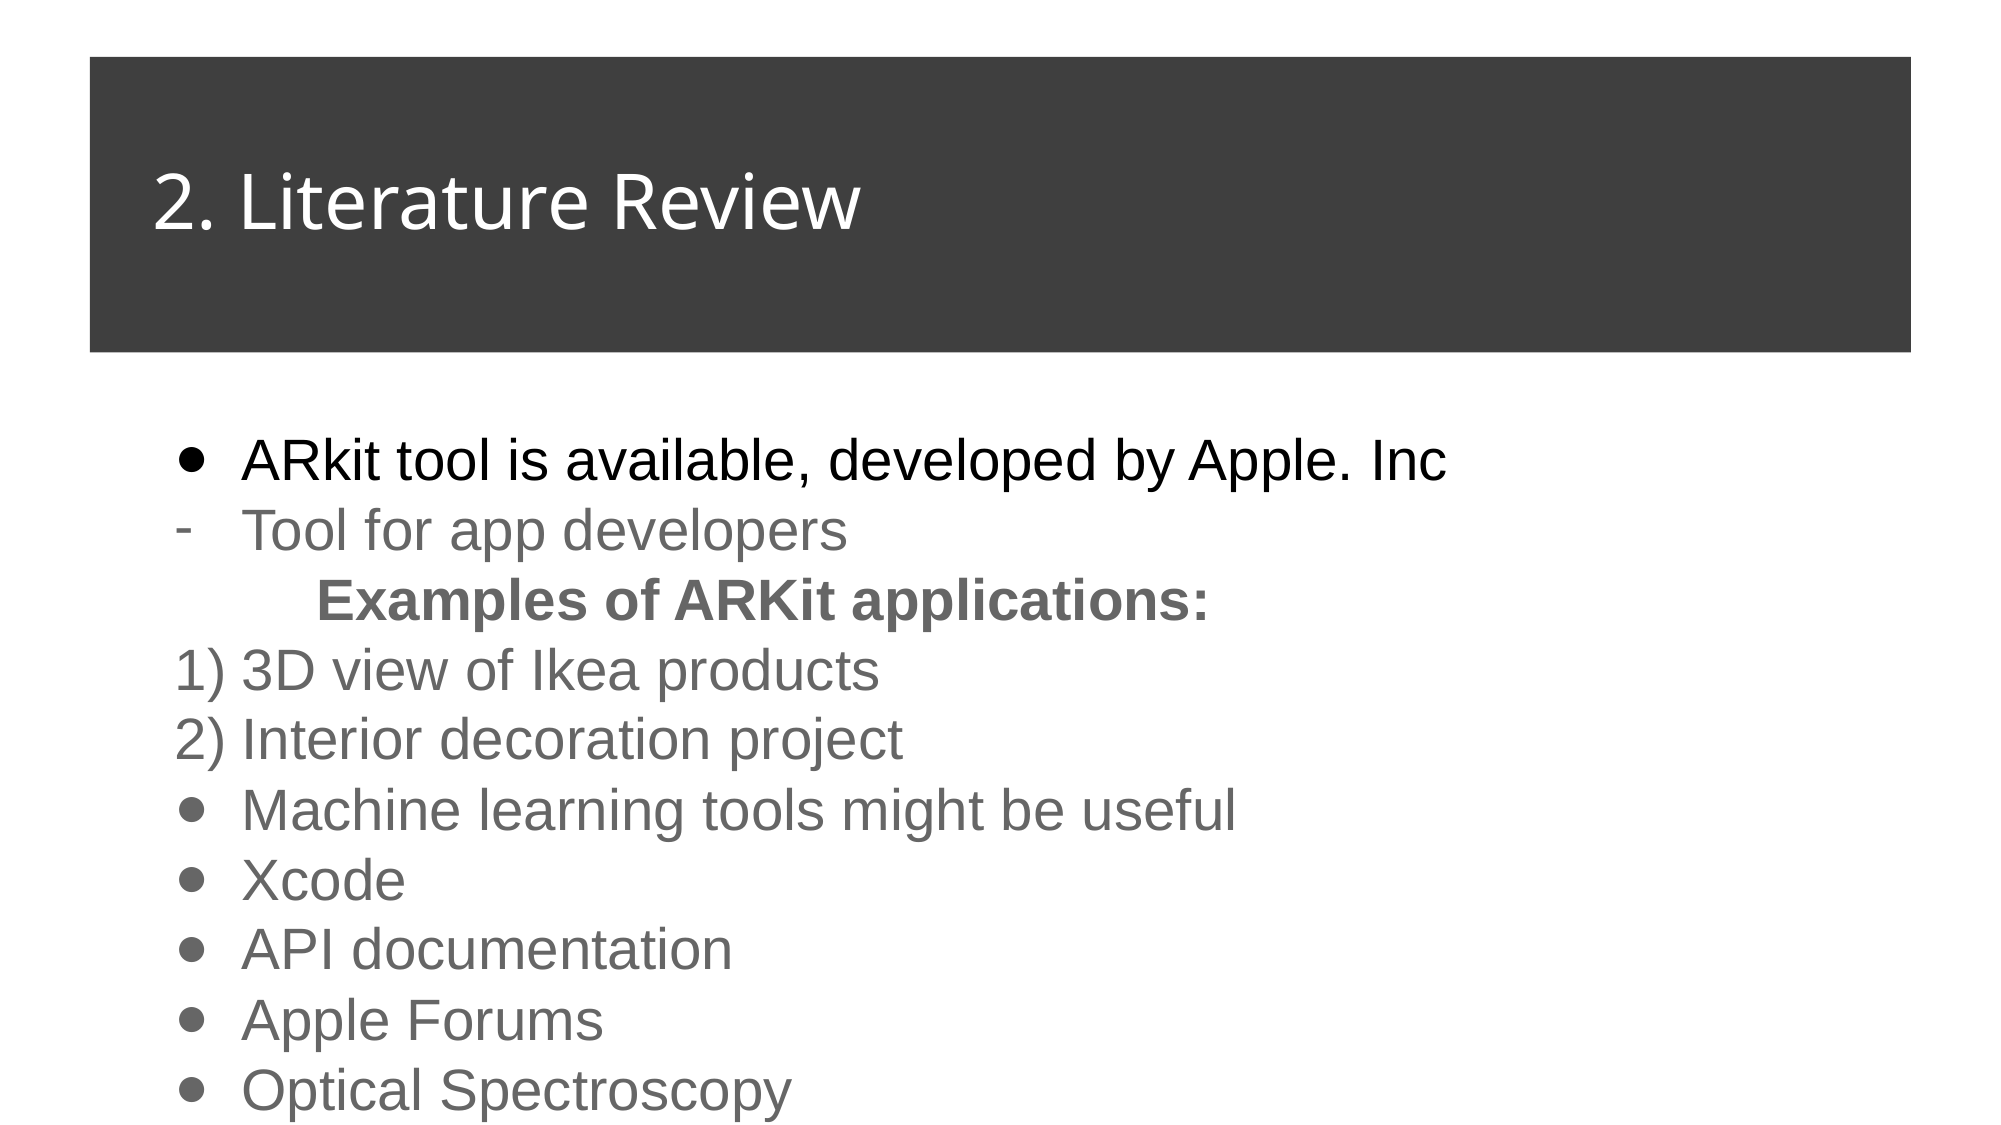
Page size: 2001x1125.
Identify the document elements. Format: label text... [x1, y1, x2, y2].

text_box ARkit tool is available, developed by Apple. Inc Tool for app developers Examples of ARKit applications: 3D view of Ikea products Interior decoration project Machine learning tools might be useful Xcode API documentation Apple Forums Optical Spectroscopy [151, 396, 1899, 1125]
text_box [89, 56, 1911, 353]
title 2. Literature Review [137, 96, 1863, 314]
